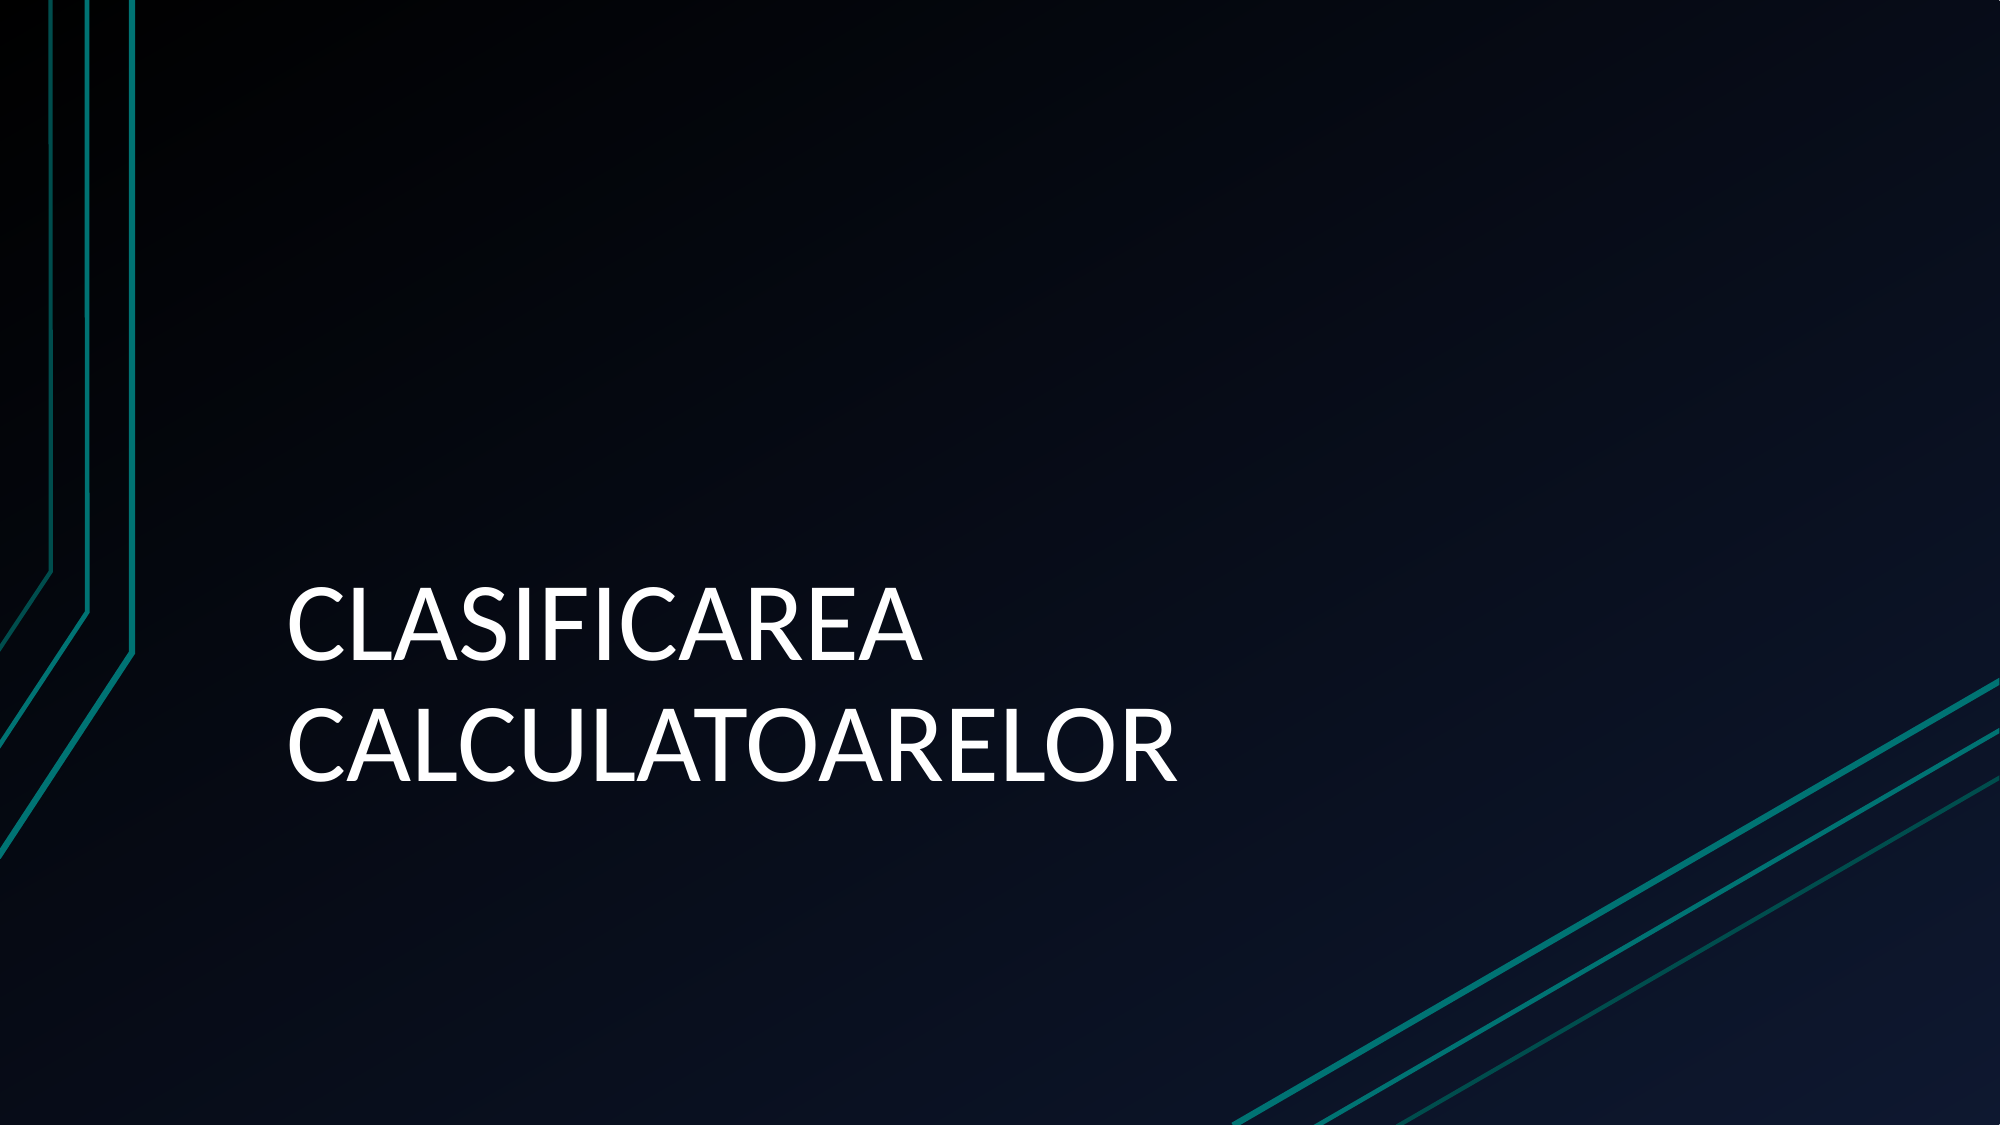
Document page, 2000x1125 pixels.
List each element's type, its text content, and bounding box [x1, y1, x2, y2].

title CLASIFICAREA CALCULATOARELOR [266, 362, 1733, 816]
